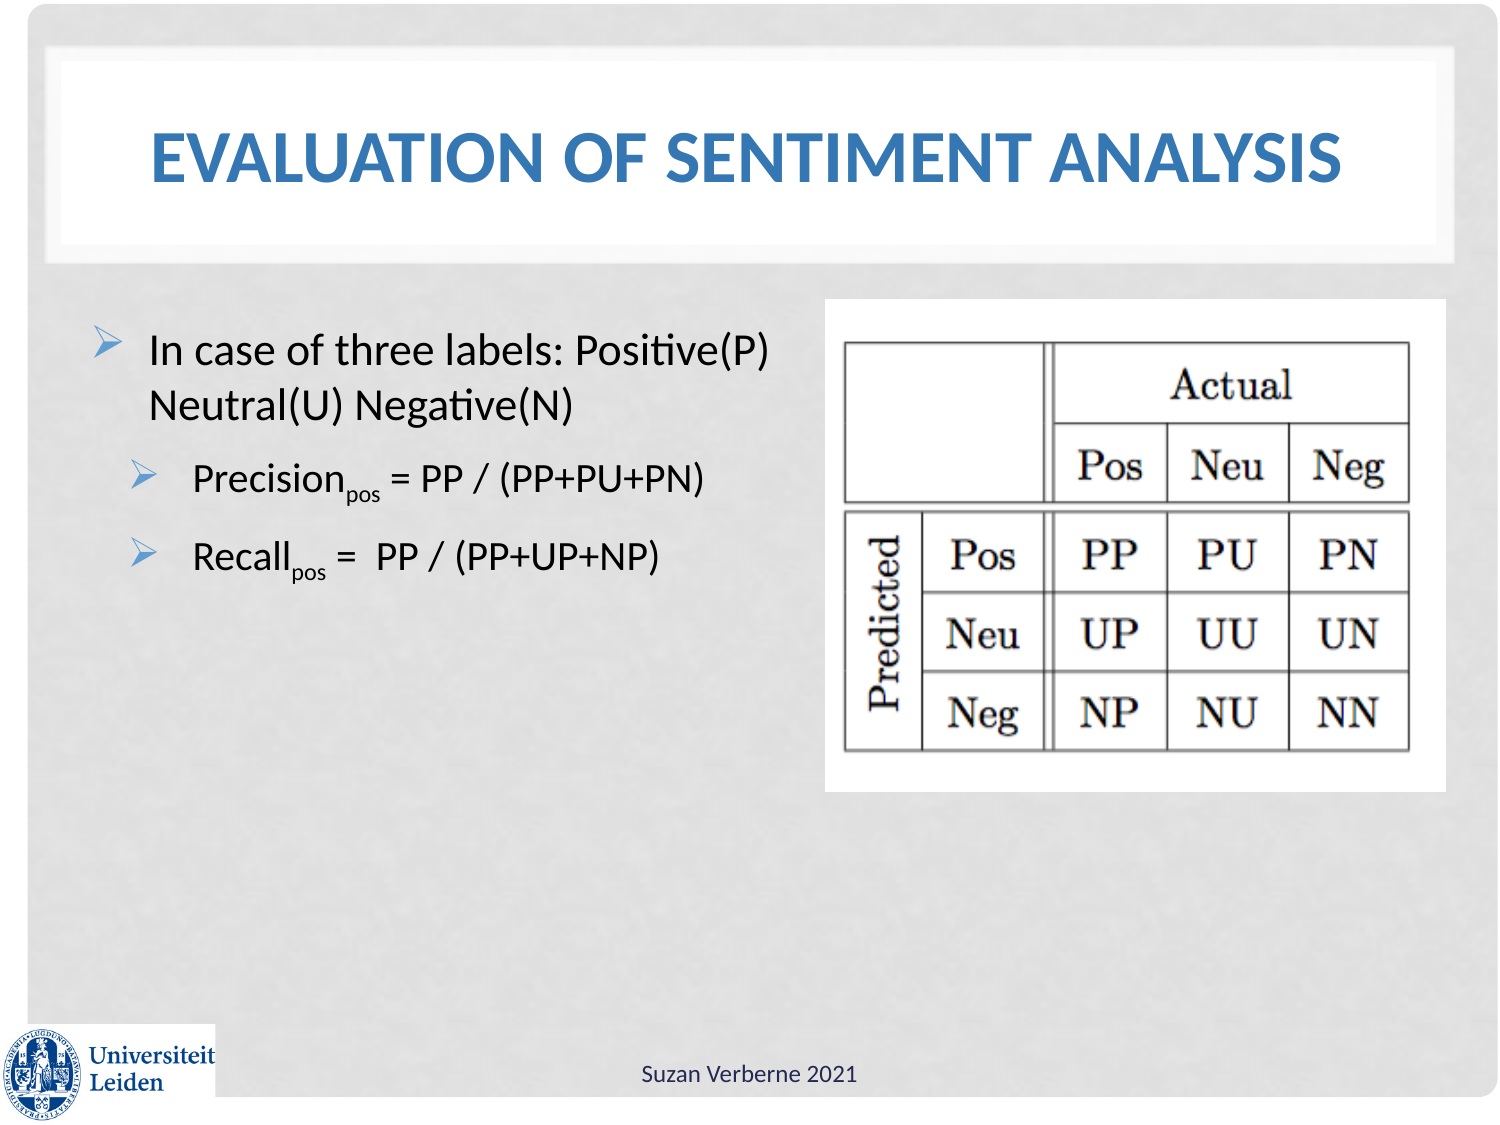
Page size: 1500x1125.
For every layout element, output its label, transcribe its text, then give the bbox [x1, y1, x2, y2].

title Evaluation of sentiment analysis [69, 66, 1425, 238]
picture [0, 1024, 216, 1125]
list In case of three labels: Positive(P) Neutral(U) Negative(N) Precisionpos = PP / (PP+PU+PN) Recallpos = PP / (PP+UP+NP) [75, 312, 813, 1005]
picture [824, 299, 1446, 792]
footer Suzan Verberne 2021 [512, 1042, 988, 1103]
